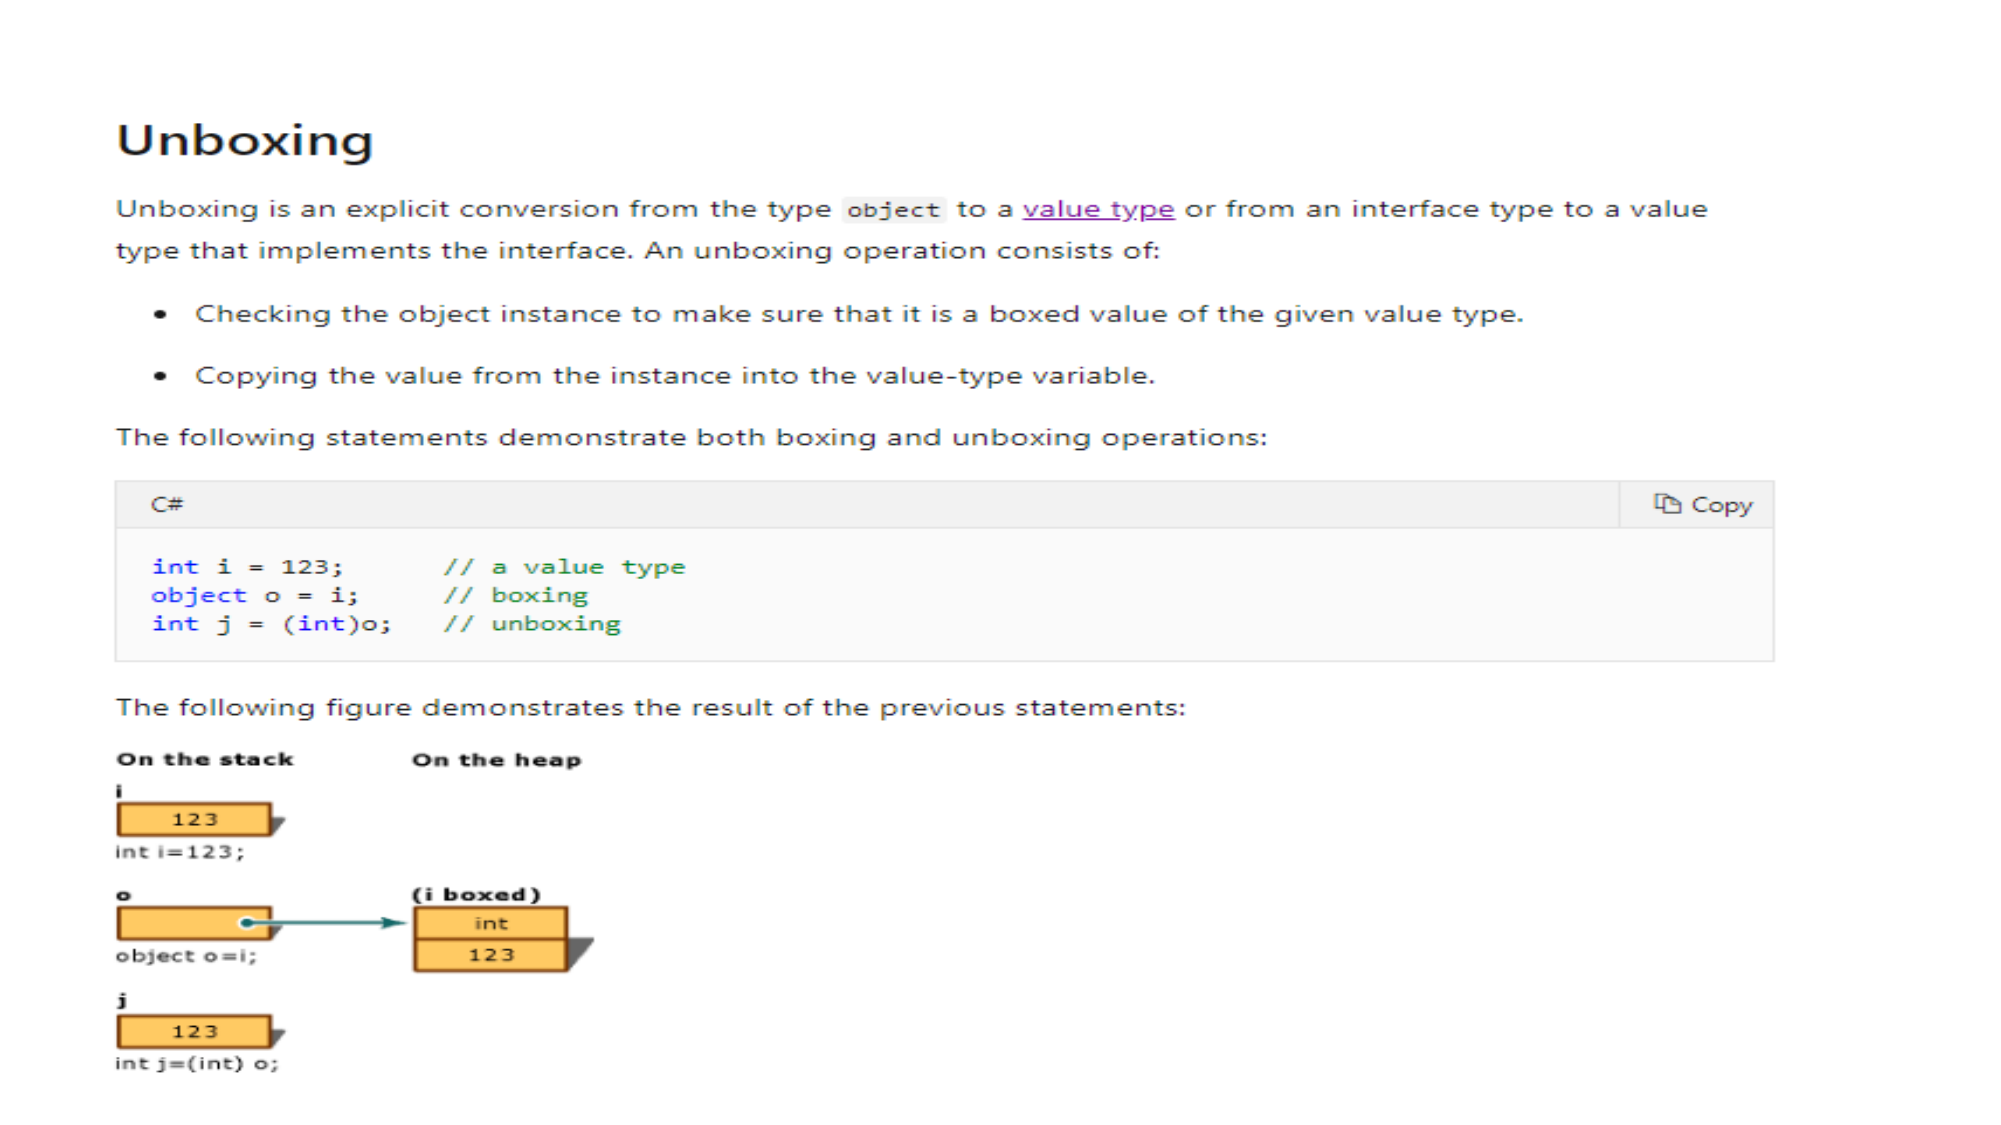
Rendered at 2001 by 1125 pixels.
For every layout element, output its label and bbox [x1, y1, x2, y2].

picture [52, 97, 1785, 1096]
